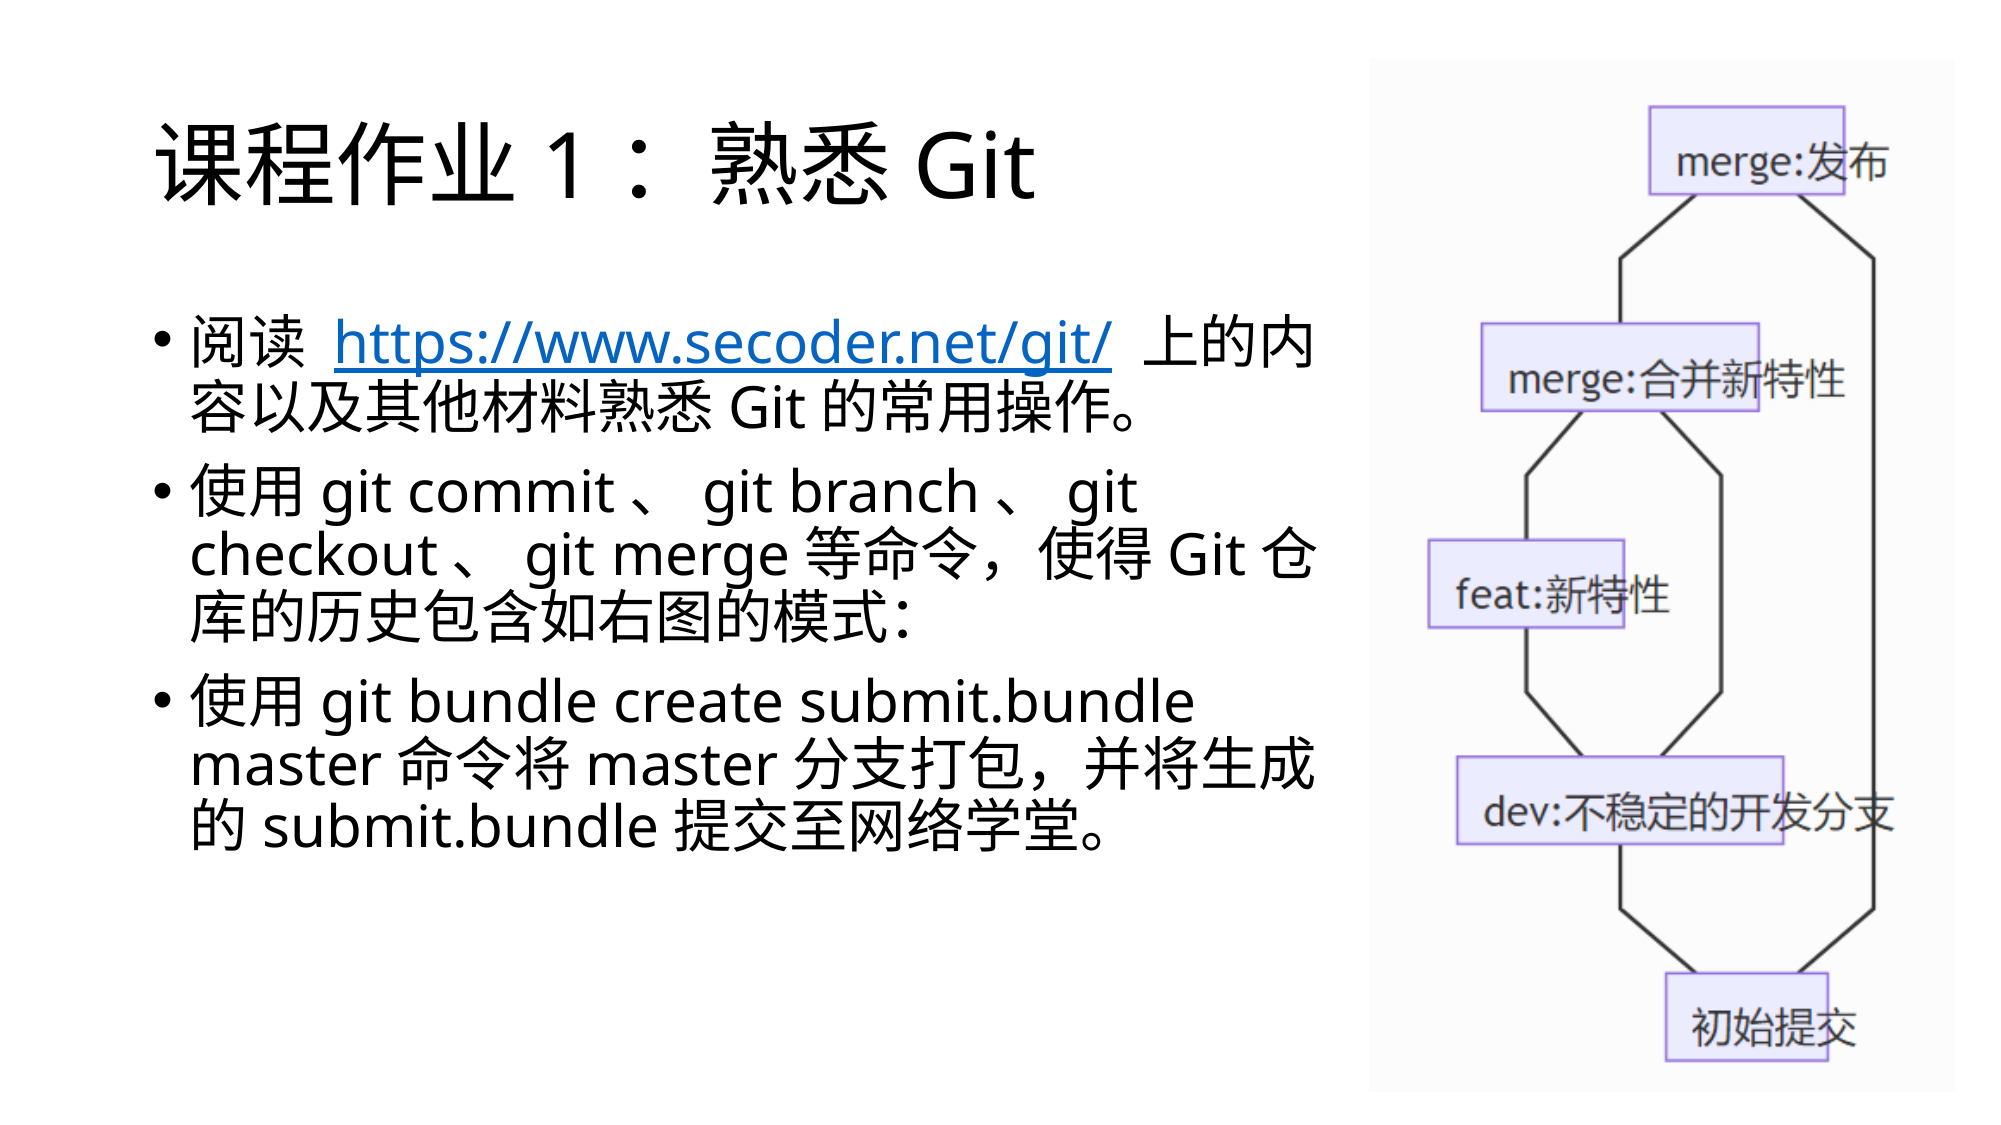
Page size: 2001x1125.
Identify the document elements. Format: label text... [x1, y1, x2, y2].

picture [1369, 59, 1955, 1092]
list 阅读 https://www.secoder.net/git/ 上的内容以及其他材料熟悉Git的常用操作。 使用git commit、git branch、git checkout、git merge等命令，使得Git仓库的历史包含如右图的模式： 使用git bundle create submit.bundle master命令将master分支打包，并将生成的submit.bundle提交至网络学堂。 [137, 299, 1369, 1014]
title 课程作业1：熟悉Git [137, 59, 1369, 278]
